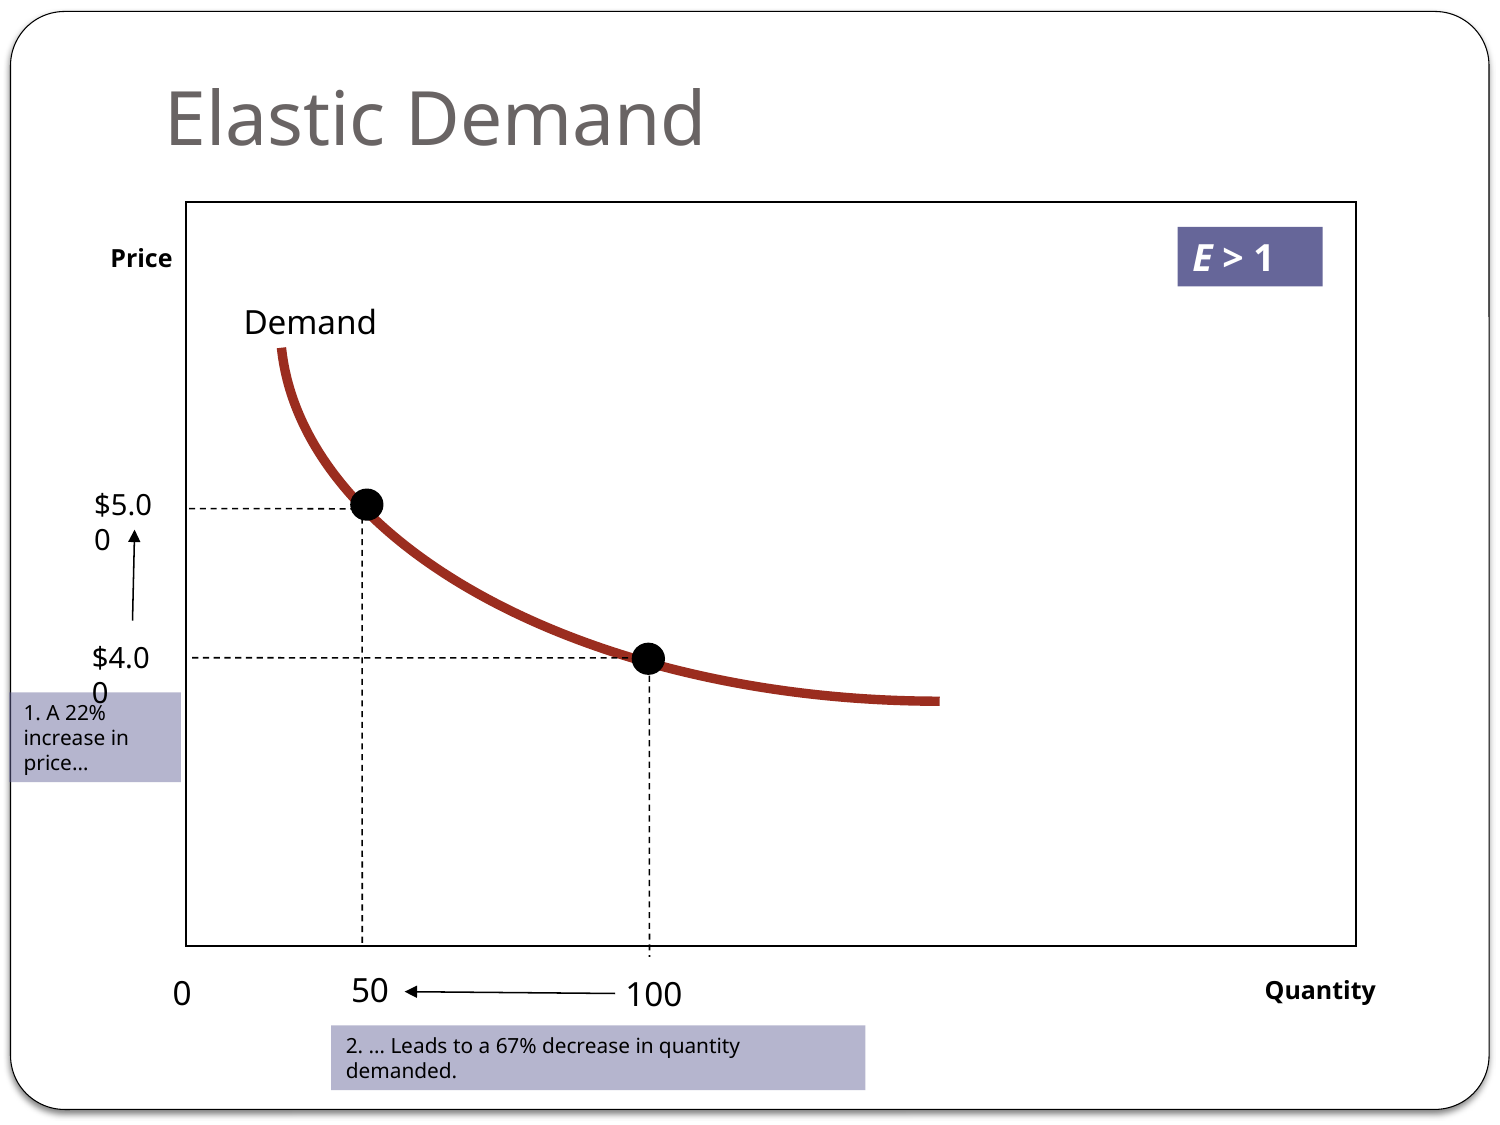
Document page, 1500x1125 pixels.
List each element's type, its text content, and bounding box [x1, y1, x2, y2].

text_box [188, 489, 384, 944]
text_box 1. A 22% increase in price… [9, 692, 181, 783]
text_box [76, 631, 183, 683]
text_box 100 [621, 965, 698, 1021]
text_box Quantity [1228, 966, 1391, 1012]
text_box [314, 961, 616, 1018]
text_box 0 [106, 964, 207, 1020]
text_box E > 1 [1177, 226, 1323, 287]
text_box [185, 202, 1357, 947]
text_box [79, 479, 184, 621]
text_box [228, 293, 941, 702]
title Elastic Demand [150, 45, 1425, 176]
text_box 2. … Leads to a 67% decrease in quantity demanded. [331, 1025, 866, 1091]
text_box Price [83, 235, 188, 281]
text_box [388, 631, 665, 683]
